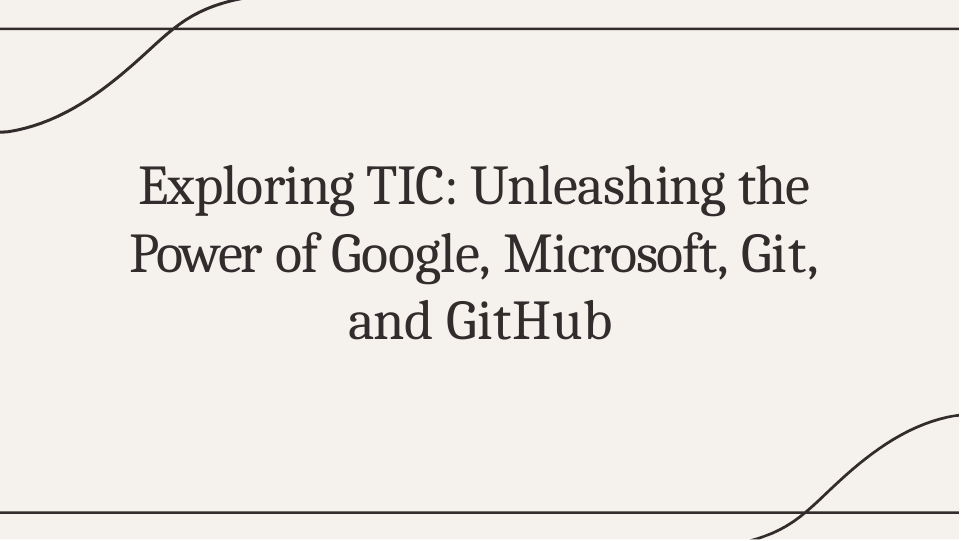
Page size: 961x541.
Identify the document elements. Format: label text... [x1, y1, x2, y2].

text_box [0, 413, 959, 540]
text_box [0, 0, 959, 134]
title Exploring TIC: Unleashing the Power of Google, Microsoft, Git, and GitHub [116, 146, 844, 352]
